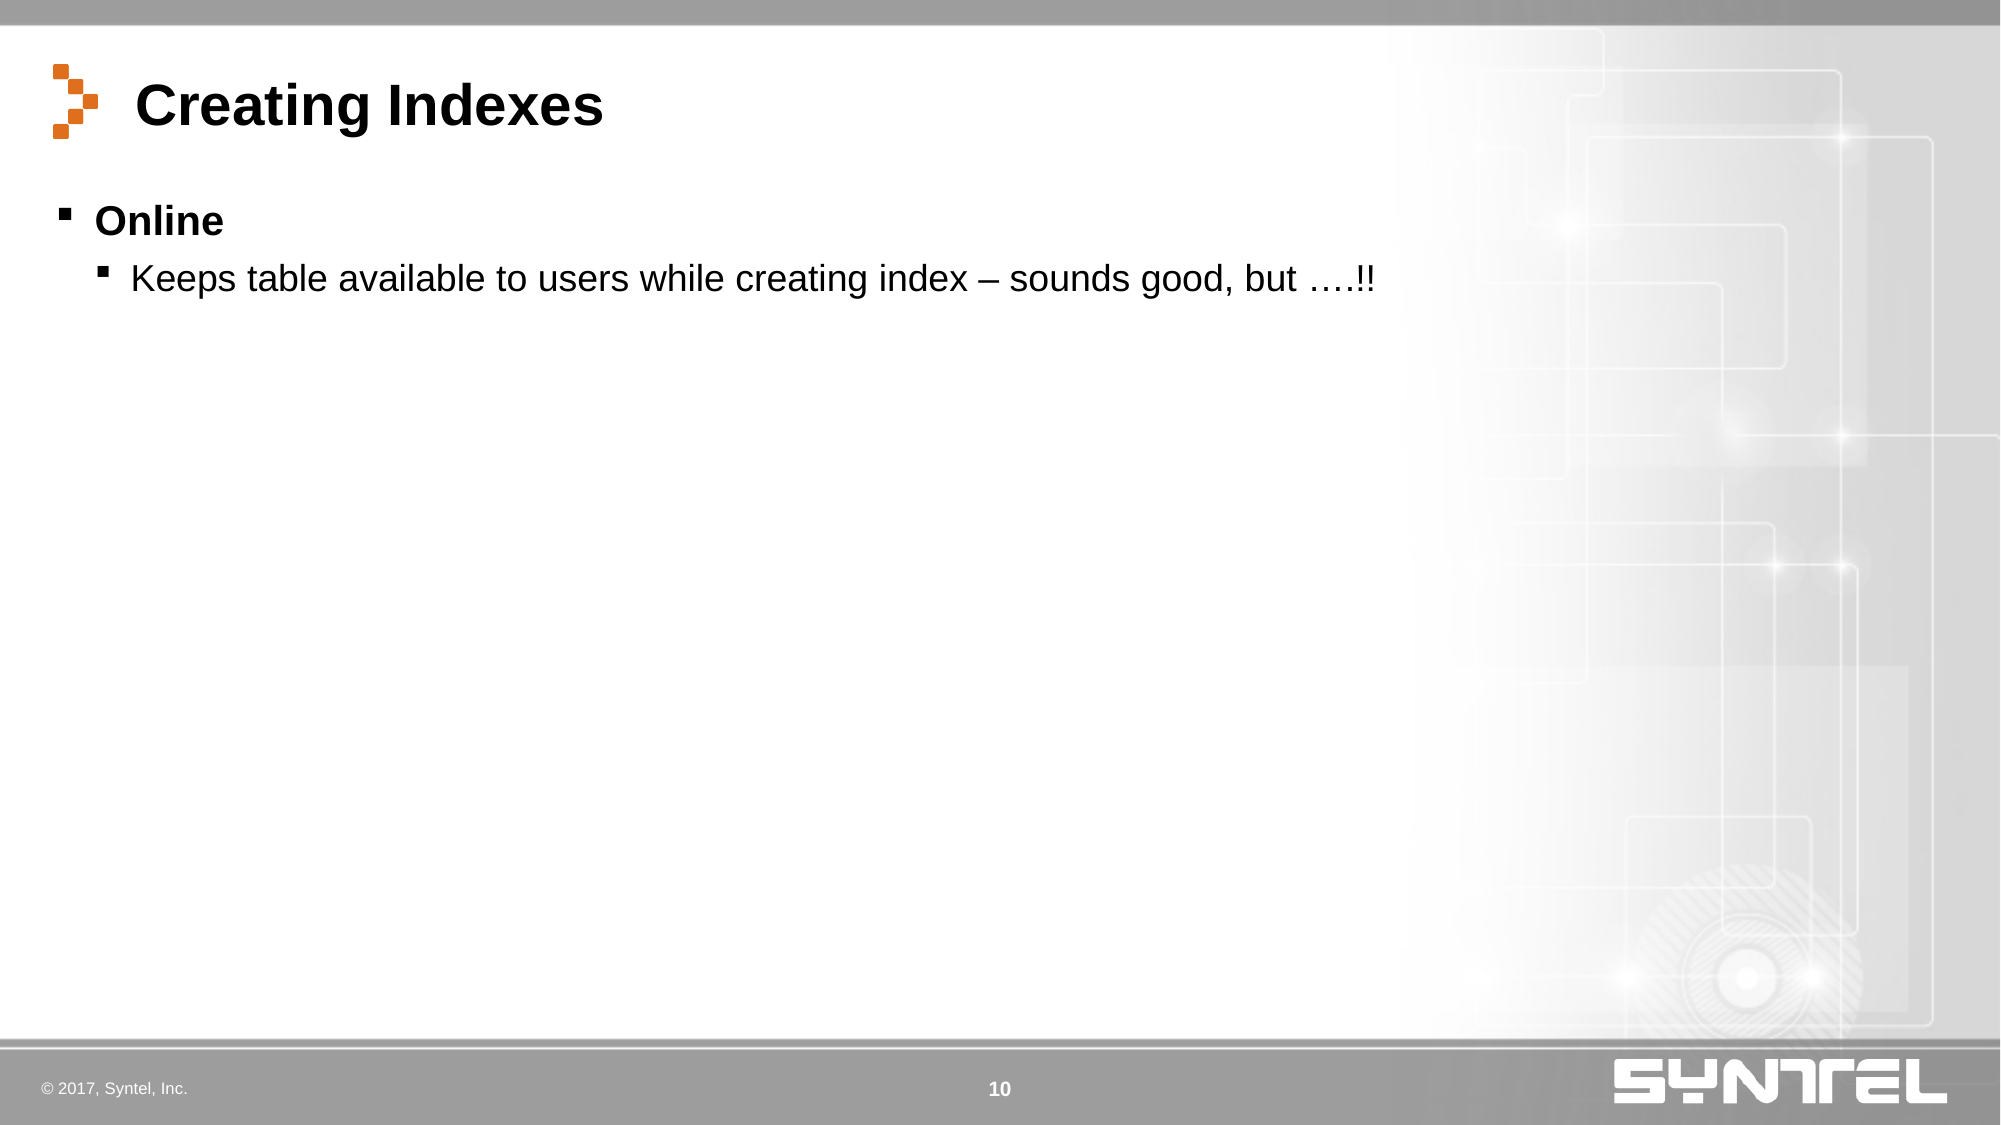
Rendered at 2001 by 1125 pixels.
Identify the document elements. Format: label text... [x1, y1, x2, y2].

title Creating Indexes [120, 43, 1949, 160]
list Online Keeps table available to users while creating index – sounds good, but ….!! [40, 186, 1948, 1006]
picture [0, 0, 2001, 1125]
